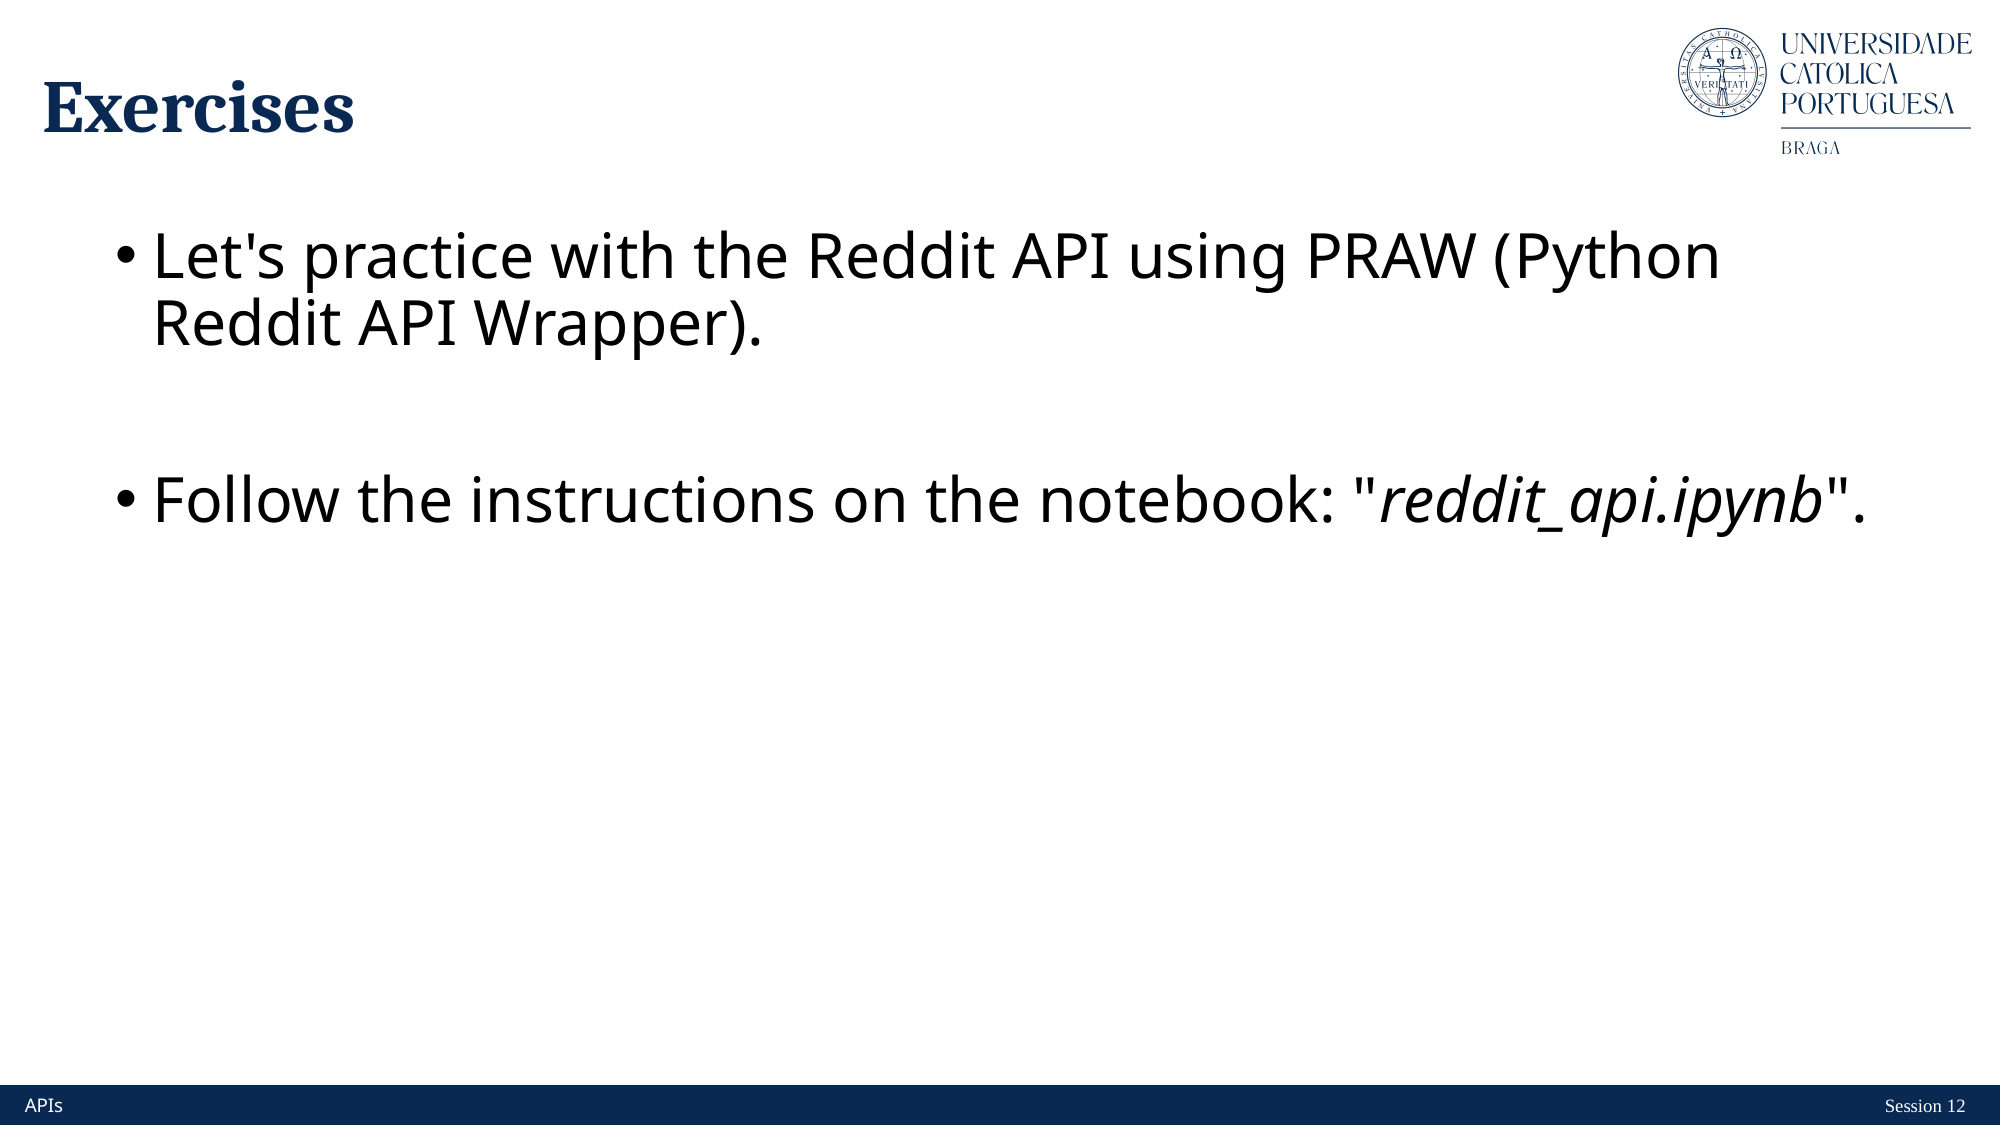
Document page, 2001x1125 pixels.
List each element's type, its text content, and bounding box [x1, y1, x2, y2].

text_box APIs [9, 1086, 865, 1125]
text_box [0, 1085, 2000, 1125]
text_box Let's practice with the Reddit API using PRAW (Python Reddit API Wrapper). Follow the instructions on the notebook: "reddit_api.ipynb". [100, 216, 1897, 1046]
title Exercises [27, 0, 1753, 218]
picture [1672, 18, 1982, 163]
text_box Session 12 [865, 1086, 1981, 1125]
